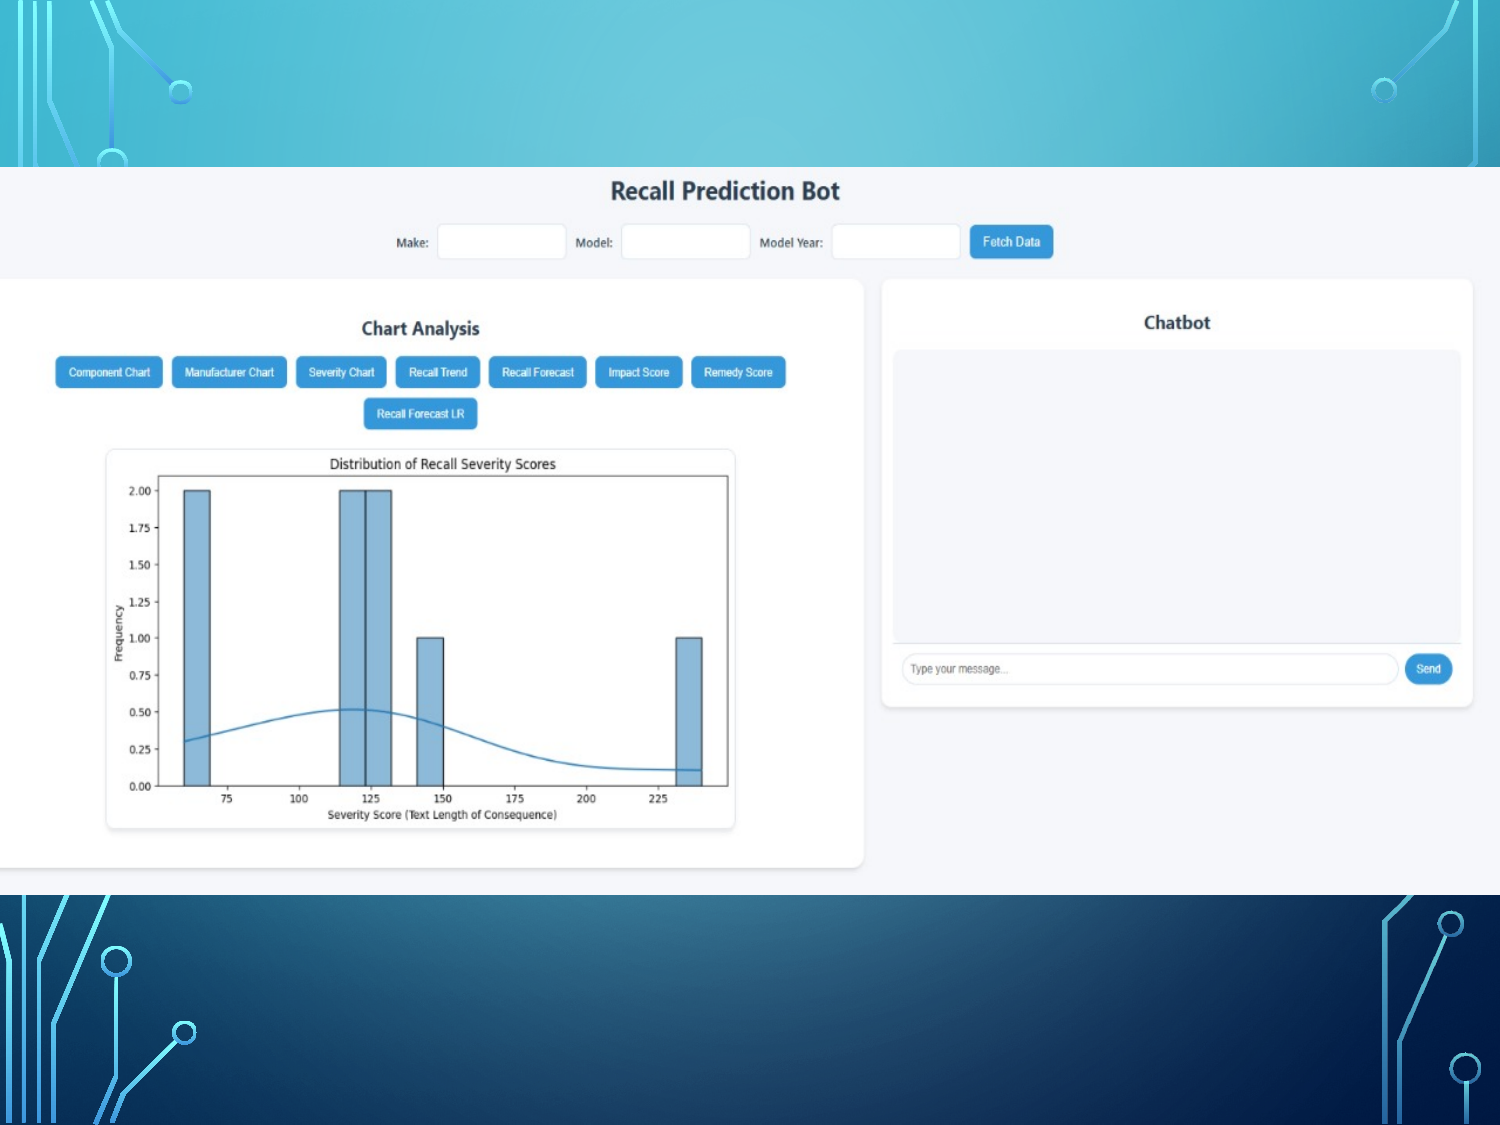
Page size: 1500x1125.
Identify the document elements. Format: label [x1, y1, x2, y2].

picture [0, 167, 1500, 895]
